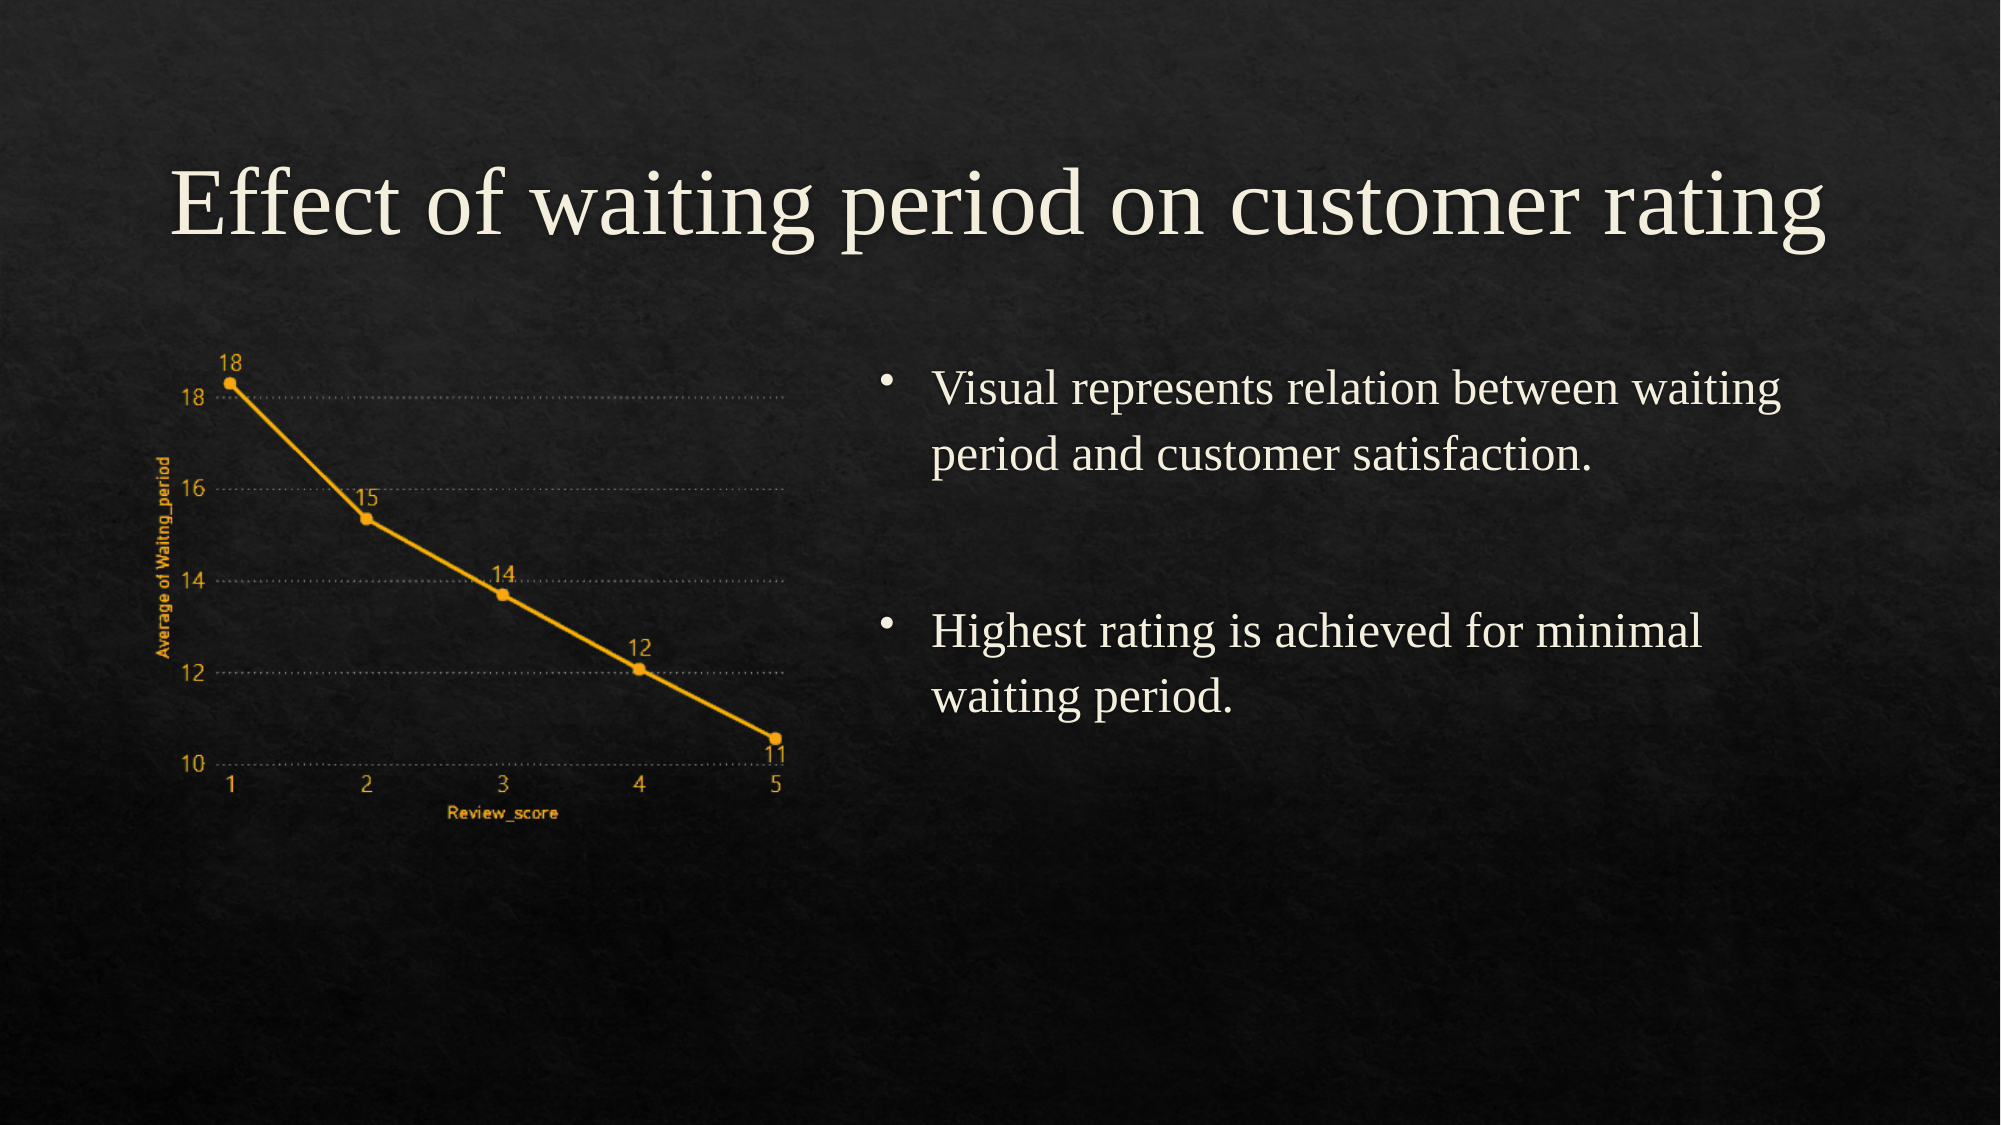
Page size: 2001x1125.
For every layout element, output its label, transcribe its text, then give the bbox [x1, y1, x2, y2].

title Effect of waiting period on customer rating [149, 99, 1849, 307]
list Visual represents relation between waiting period and customer satisfaction. Highest rating is achieved for minimal waiting period. [859, 340, 1849, 861]
picture [151, 340, 788, 827]
